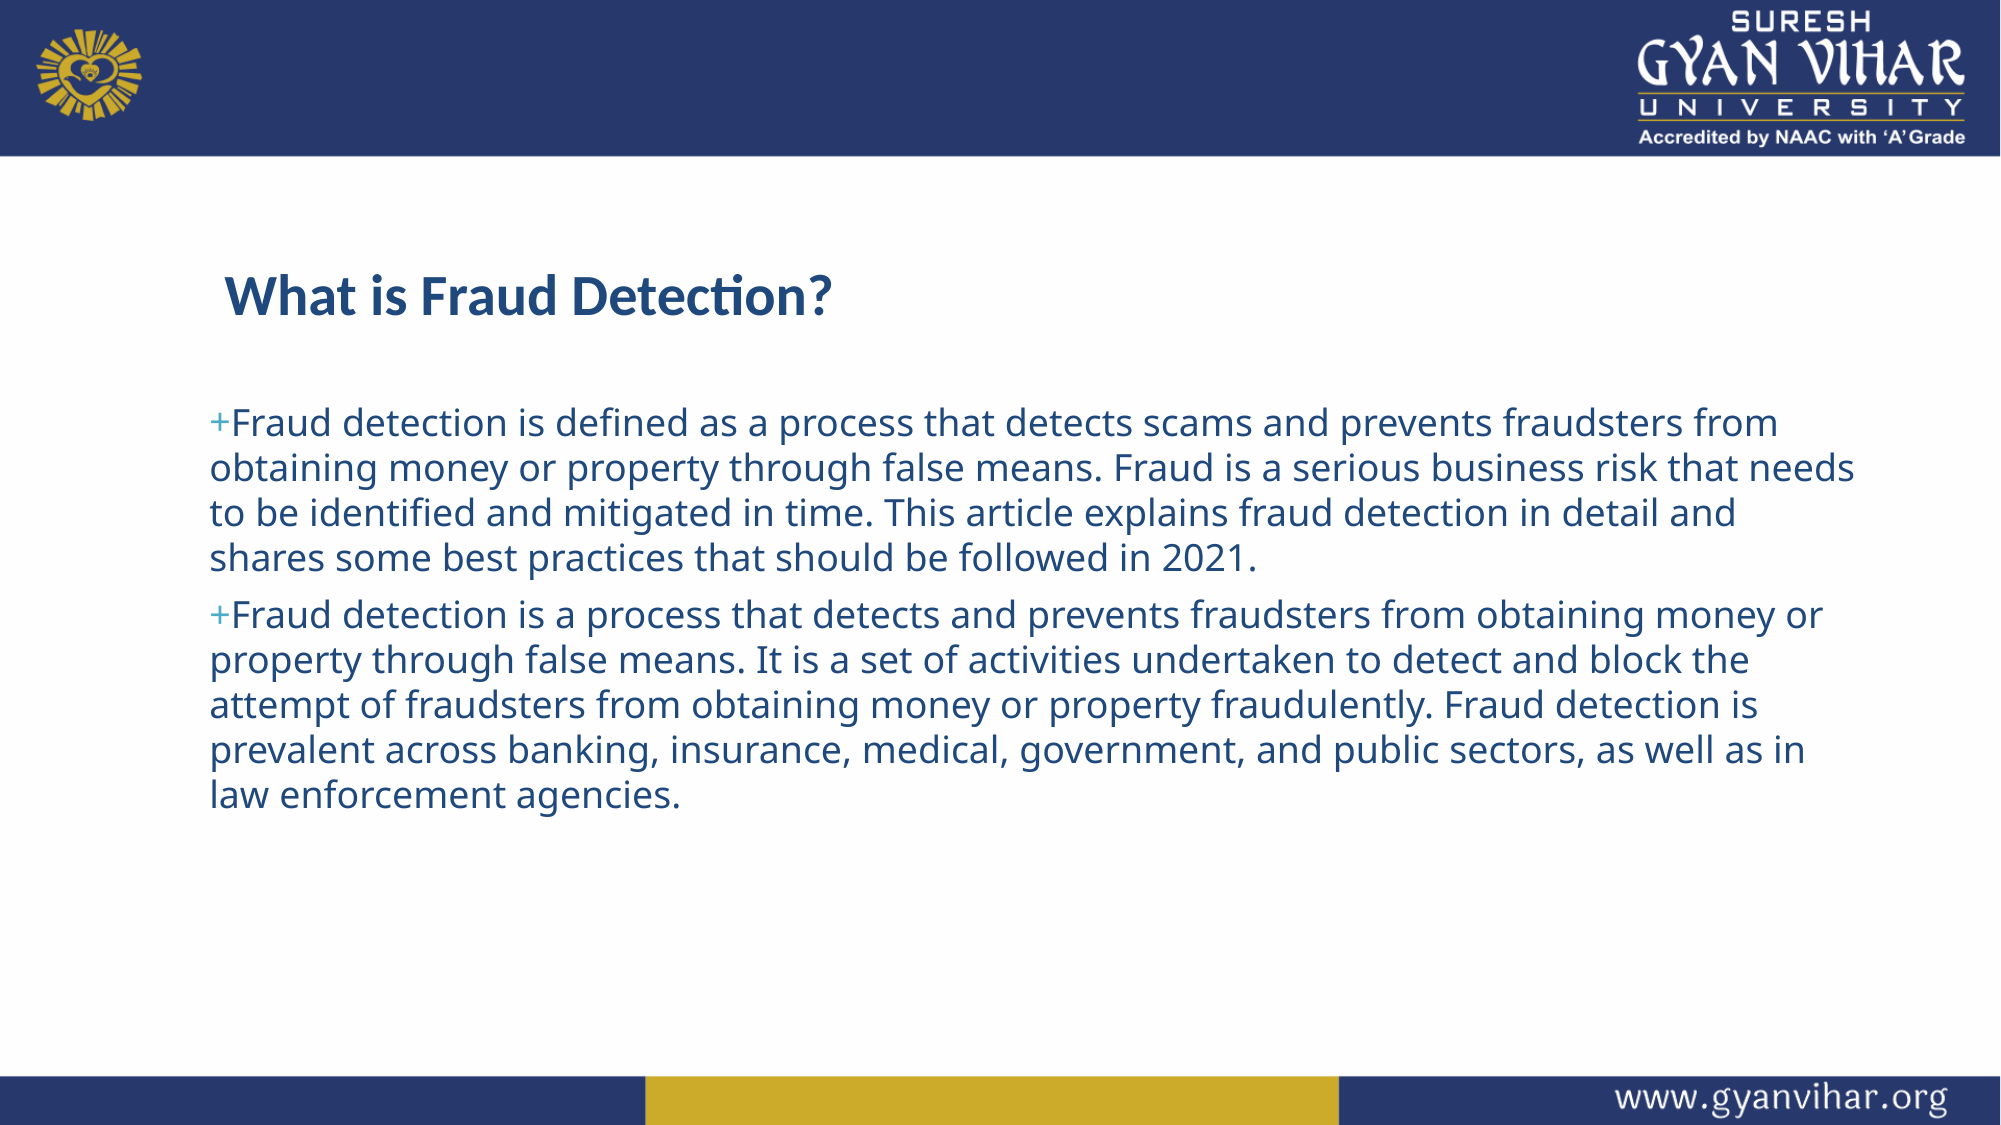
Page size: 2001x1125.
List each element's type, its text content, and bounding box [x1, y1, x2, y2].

text_box What is Fraud Detection? [209, 249, 1210, 335]
picture [0, 0, 2001, 1125]
text_box Fraud detection is defined as a process that detects scams and prevents fraudsters from obtaining money or property through false means. Fraud is a serious business risk that needs to be identified and mitigated in time. This article explains fraud detection in detail and shares some best practices that should be followed in 2021. Fraud detection is a process that detects and prevents fraudsters from obtaining money or property through false means. It is a set of activities undertaken to detect and block the attempt of fraudsters from obtaining money or property fraudulently. Fraud detection is prevalent across banking, insurance, medical, government, and public sectors, as well as in law enforcement agencies. [194, 391, 1875, 1003]
